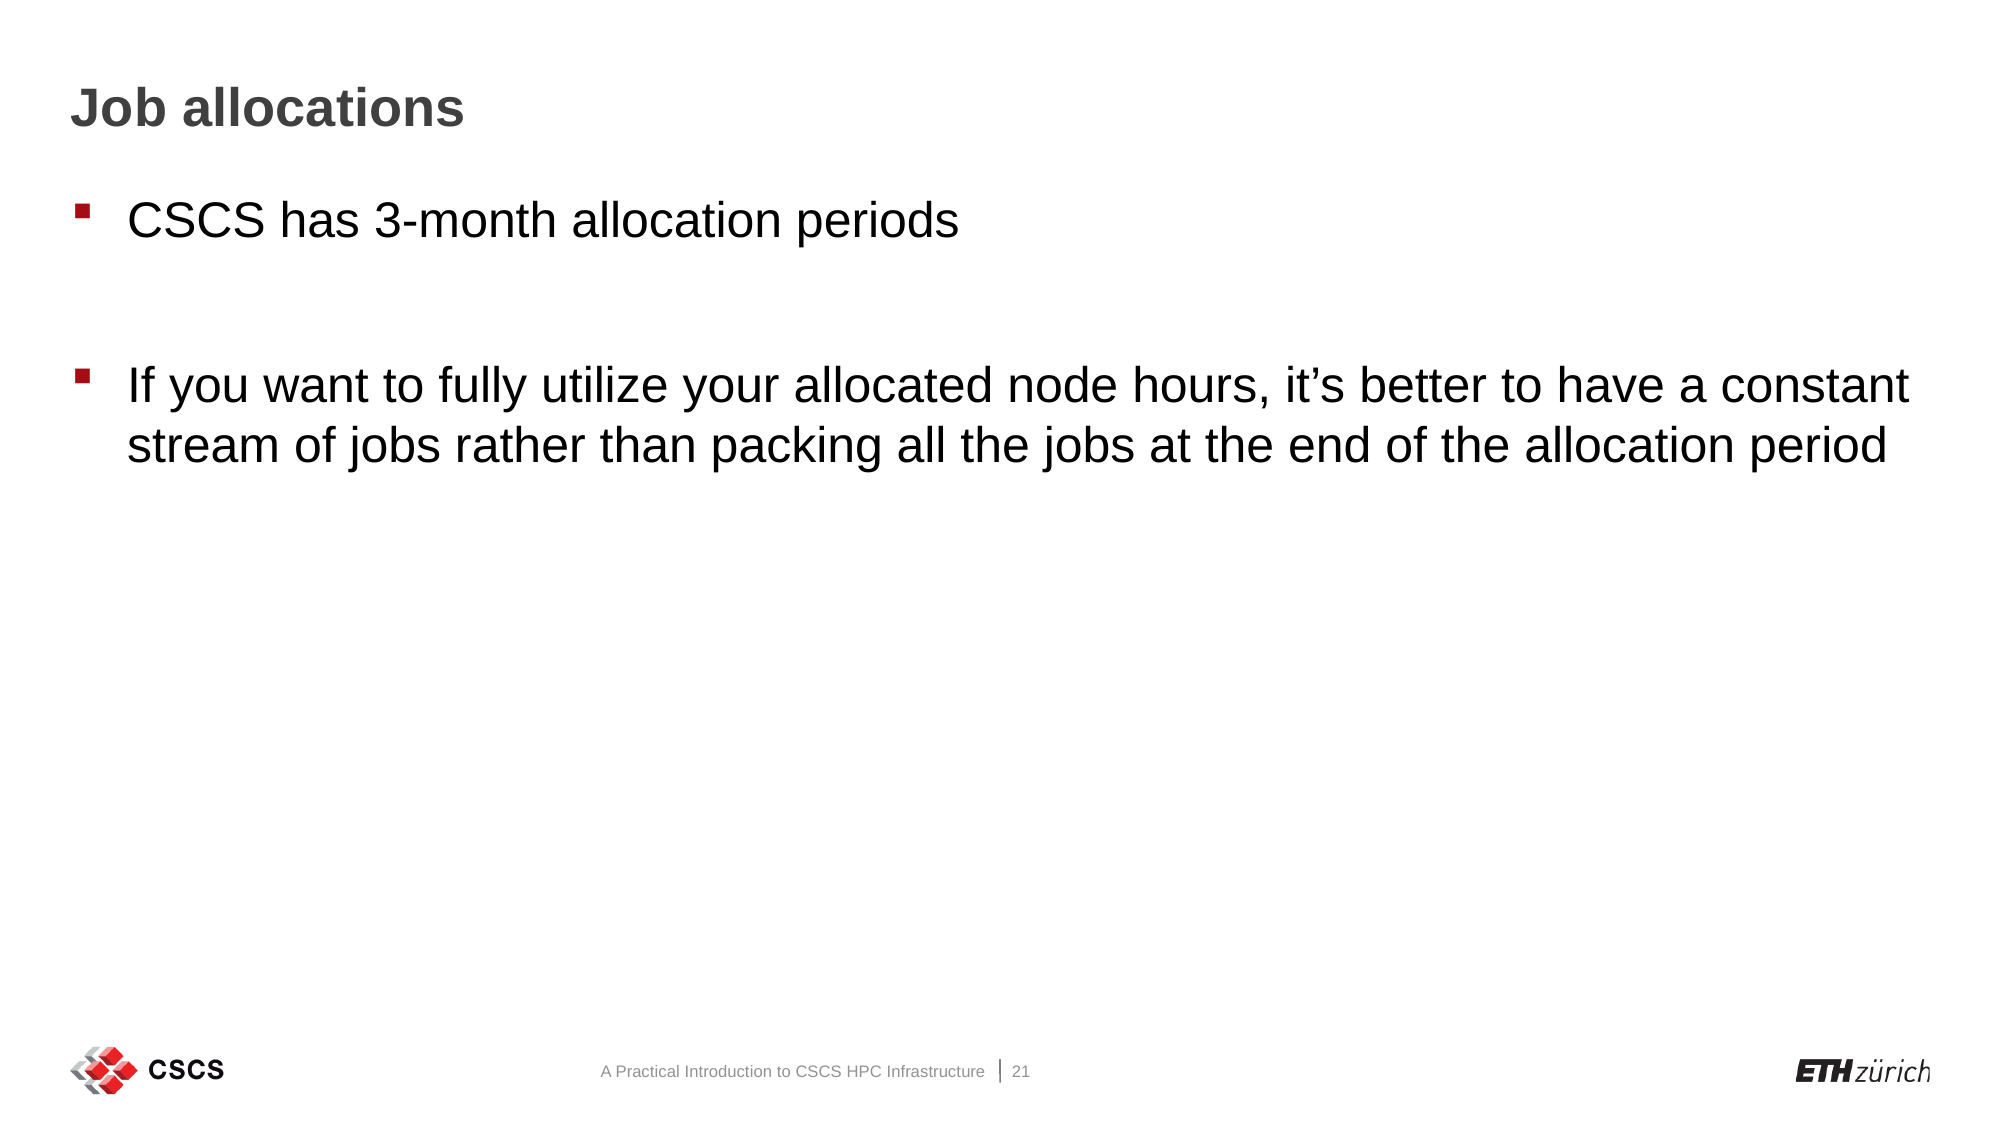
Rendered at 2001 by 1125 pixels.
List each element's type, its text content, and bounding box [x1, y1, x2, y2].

text_box CSCS has 3-month allocation periods If you want to fully utilize your allocated node hours, it’s better to have a constant stream of jobs rather than packing all the jobs at the end of the allocation period [70, 178, 1929, 1022]
text_box 21 [999, 1059, 1063, 1083]
text_box Job allocations [70, 7, 1929, 149]
text_box A Practical Introduction to CSCS HPC Infrastructure [322, 1059, 998, 1083]
